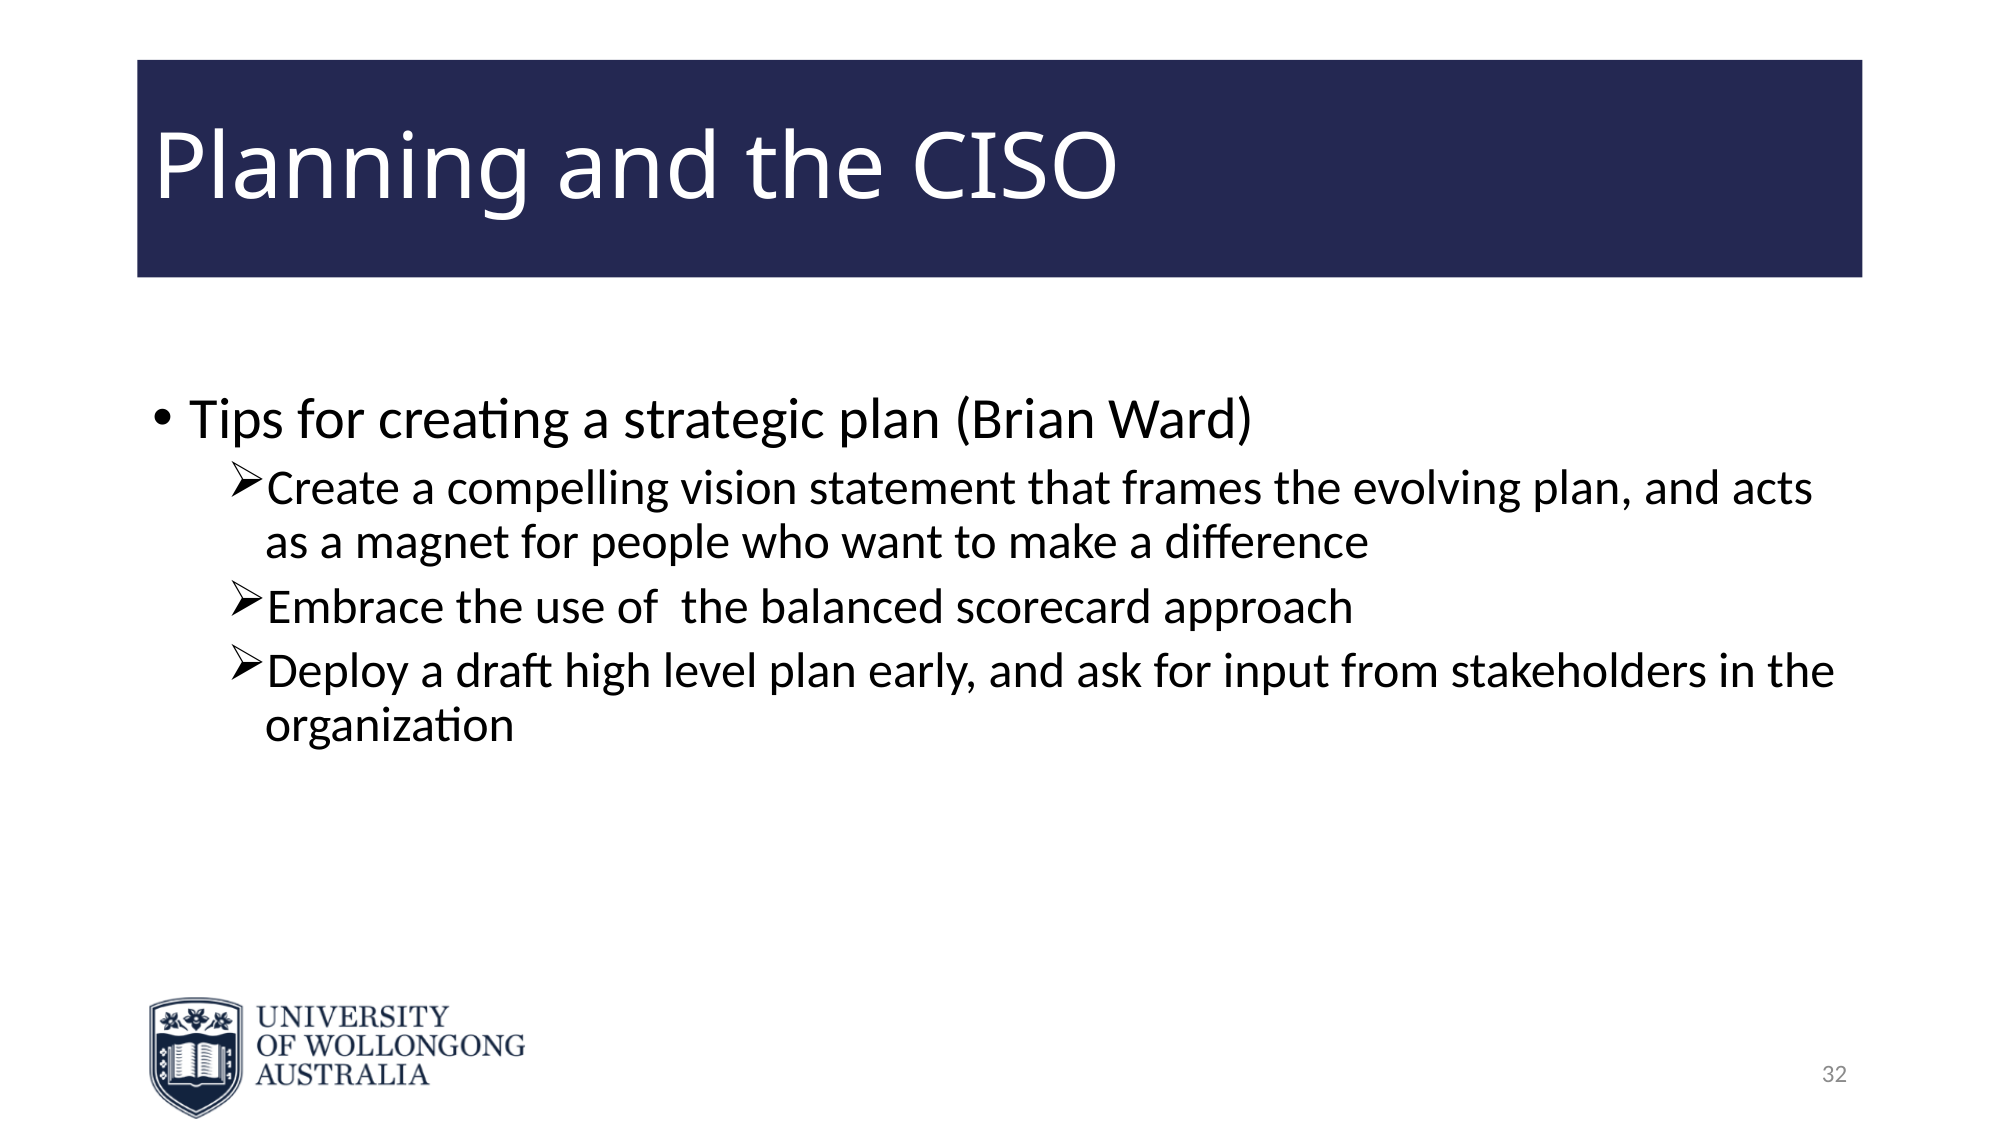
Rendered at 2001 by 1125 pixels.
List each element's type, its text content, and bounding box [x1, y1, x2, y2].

list Tips for creating a strategic plan (Brian Ward) Create a compelling vision statement that frames the evolving plan, and acts as a magnet for people who want to make a difference Embrace the use of the balanced scorecard approach Deploy a draft high level plan early, and ask for input from stakeholders in the organization [137, 381, 1863, 922]
picture [137, 987, 548, 1125]
title Planning and the CISO [137, 59, 1863, 278]
slide_number 32 [1412, 1042, 1863, 1103]
